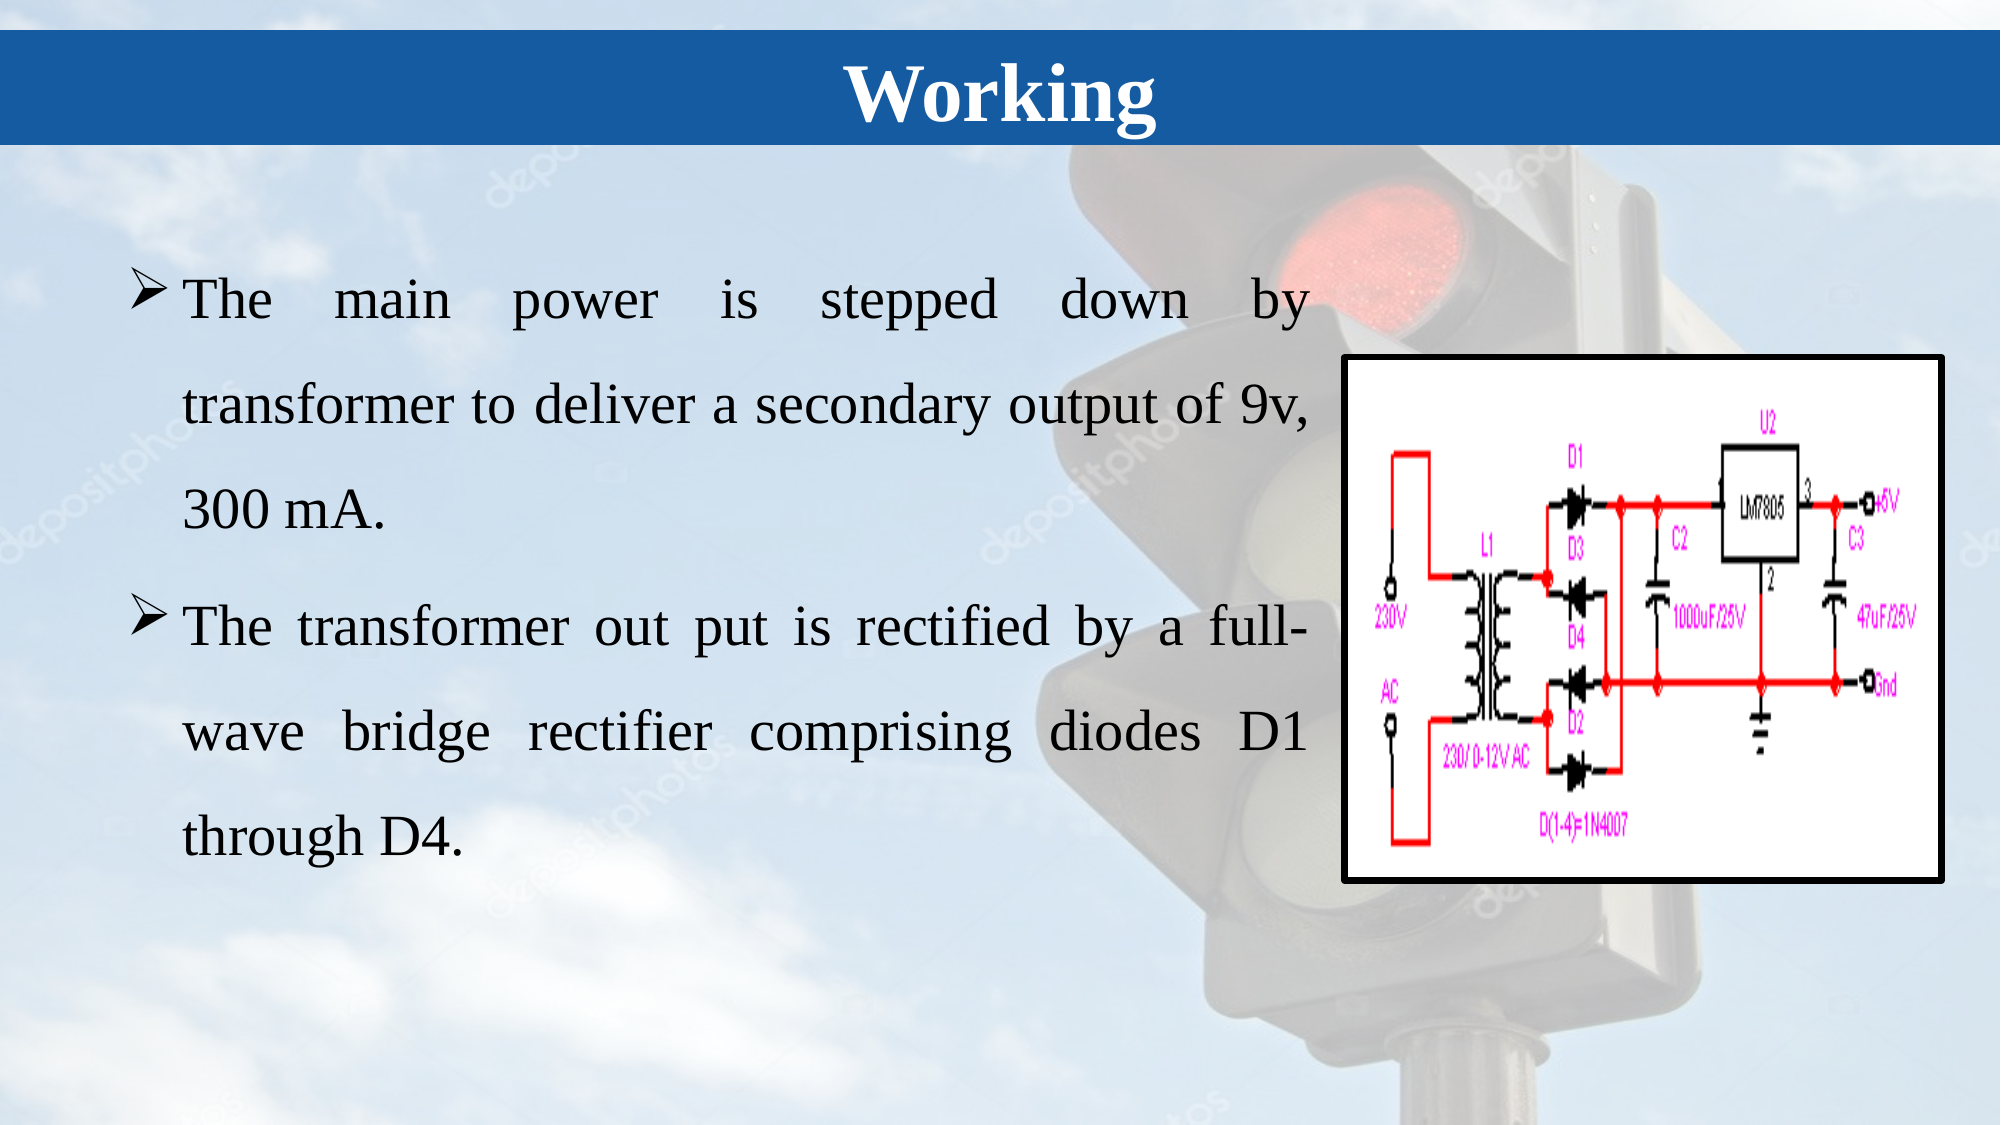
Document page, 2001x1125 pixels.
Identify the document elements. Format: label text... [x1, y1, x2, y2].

text_box Working [0, 30, 2000, 145]
picture [1347, 360, 1939, 878]
list The main power is stepped down by transformer to deliver a secondary output of 9v, 300 mA. The transformer out put is rectified by a full-wave bridge rectifier comprising diodes D1 through D4. [111, 217, 1326, 958]
